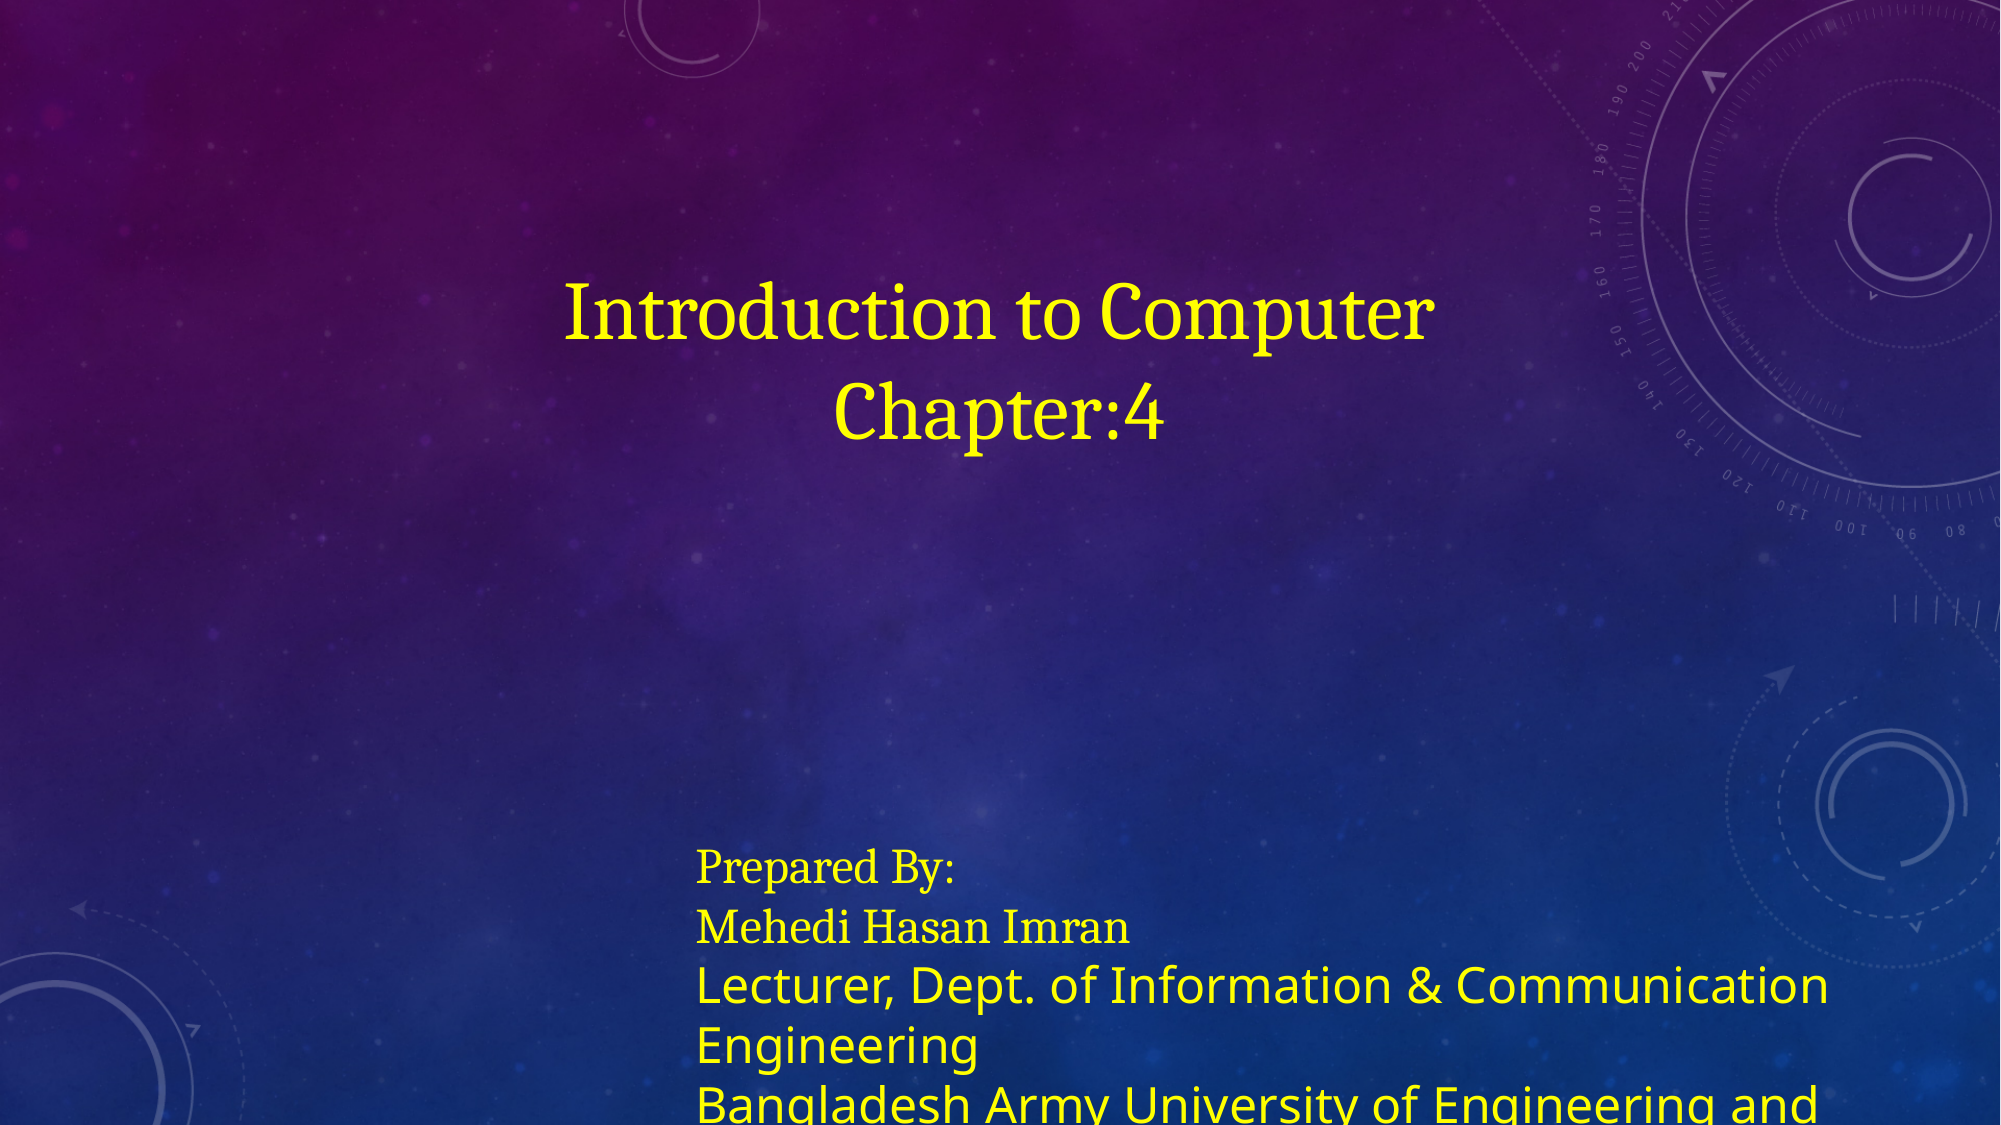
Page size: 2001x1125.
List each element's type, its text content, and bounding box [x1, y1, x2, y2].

text_box Prepared By: Mehedi Hasan Imran Lecturer, Dept. of Information & Communication Engineering Bangladesh Army University of Engineering and Technology [680, 826, 1997, 1125]
text_box Introduction to Computer Chapter:4 [0, 249, 2000, 464]
picture [0, 0, 2001, 1125]
